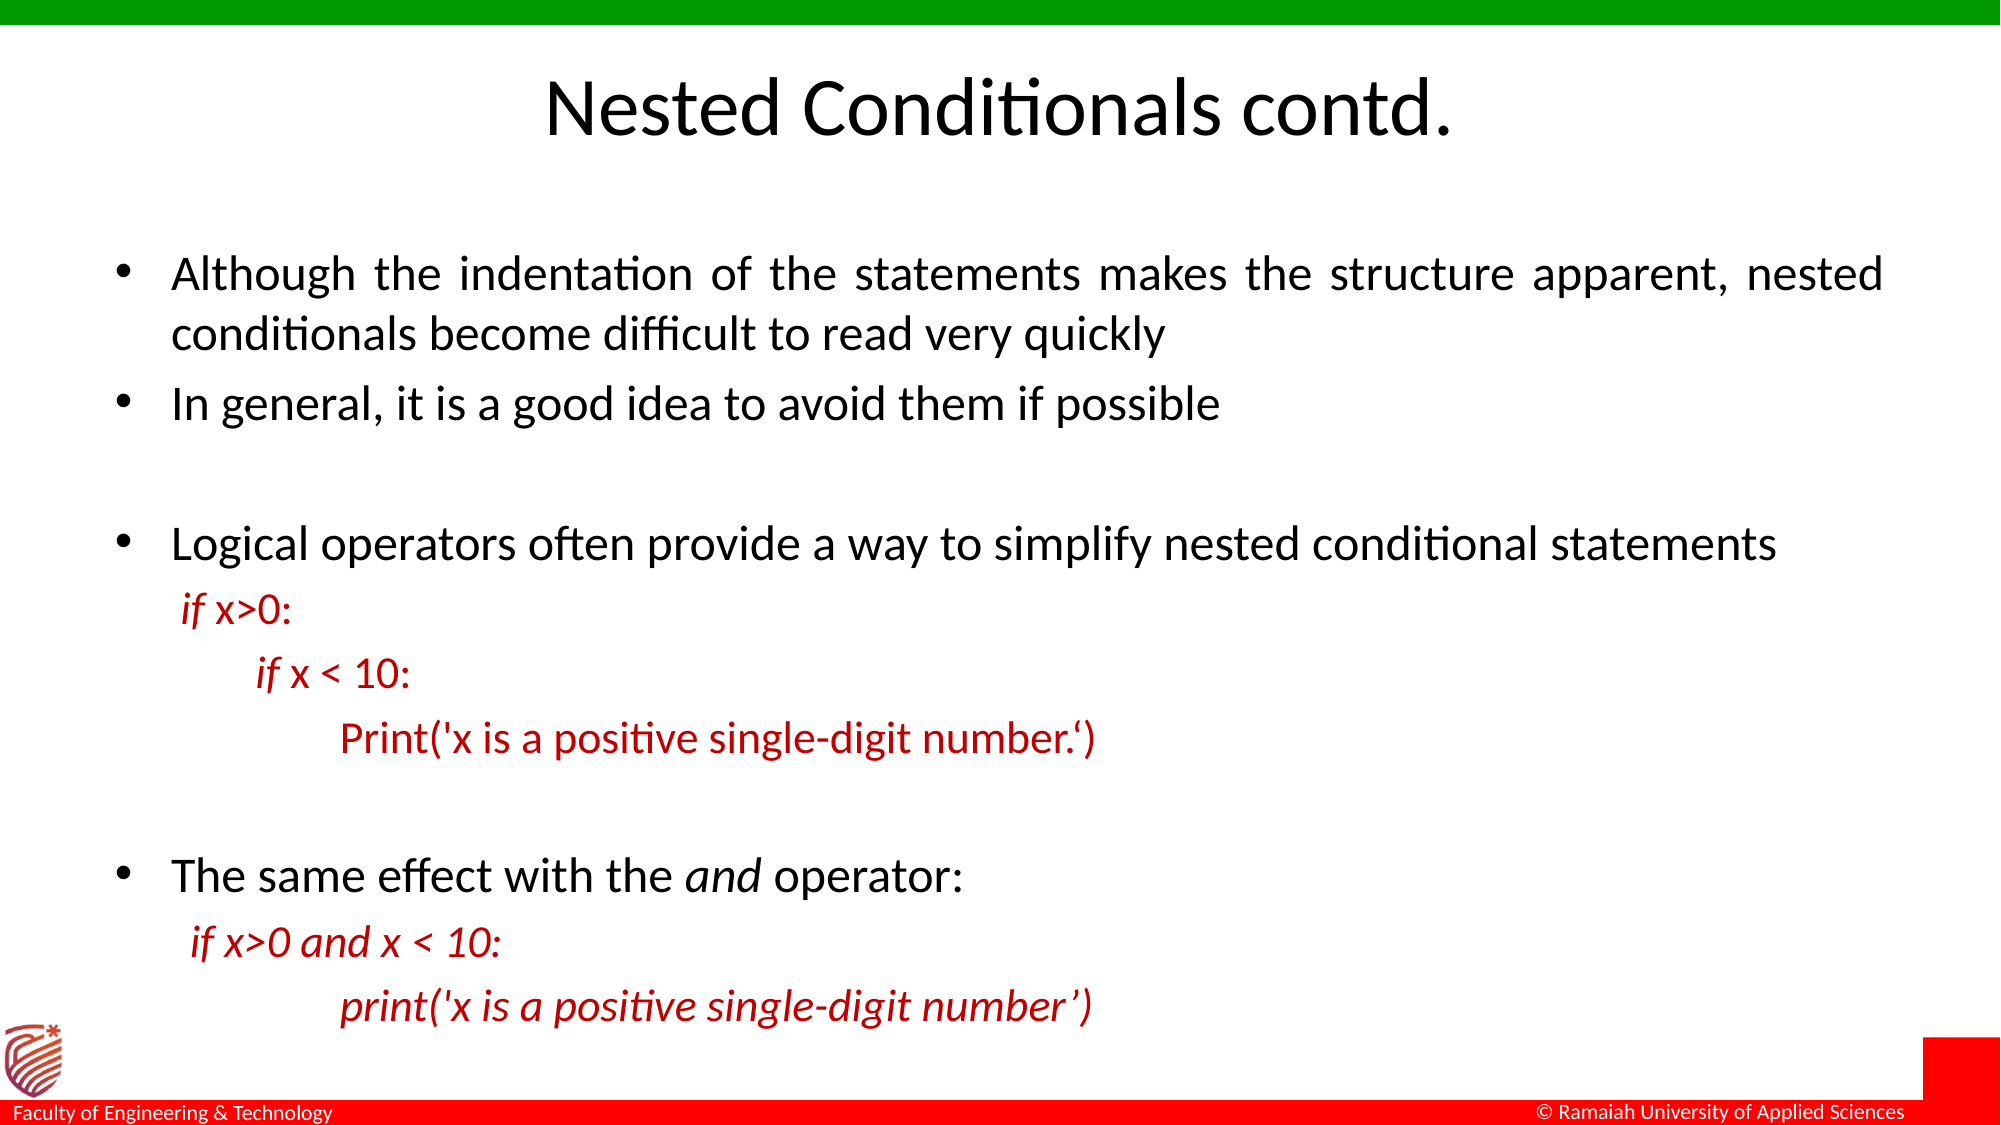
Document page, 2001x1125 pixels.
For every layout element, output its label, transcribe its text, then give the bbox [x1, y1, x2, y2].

picture [0, 1013, 69, 1100]
title Nested Conditionals contd. [99, 45, 1900, 232]
list Although the indentation of the statements makes the structure apparent, nested conditionals become difficult to read very quickly In general, it is a good idea to avoid them if possible Logical operators often provide a way to simplify nested conditional statements if x>0: if x < 10: Print('x is a positive single-digit number.‘) The same effect with the and operator: if x>0 and x < 10: print('x is a positive single-digit number’) [99, 232, 1900, 1005]
